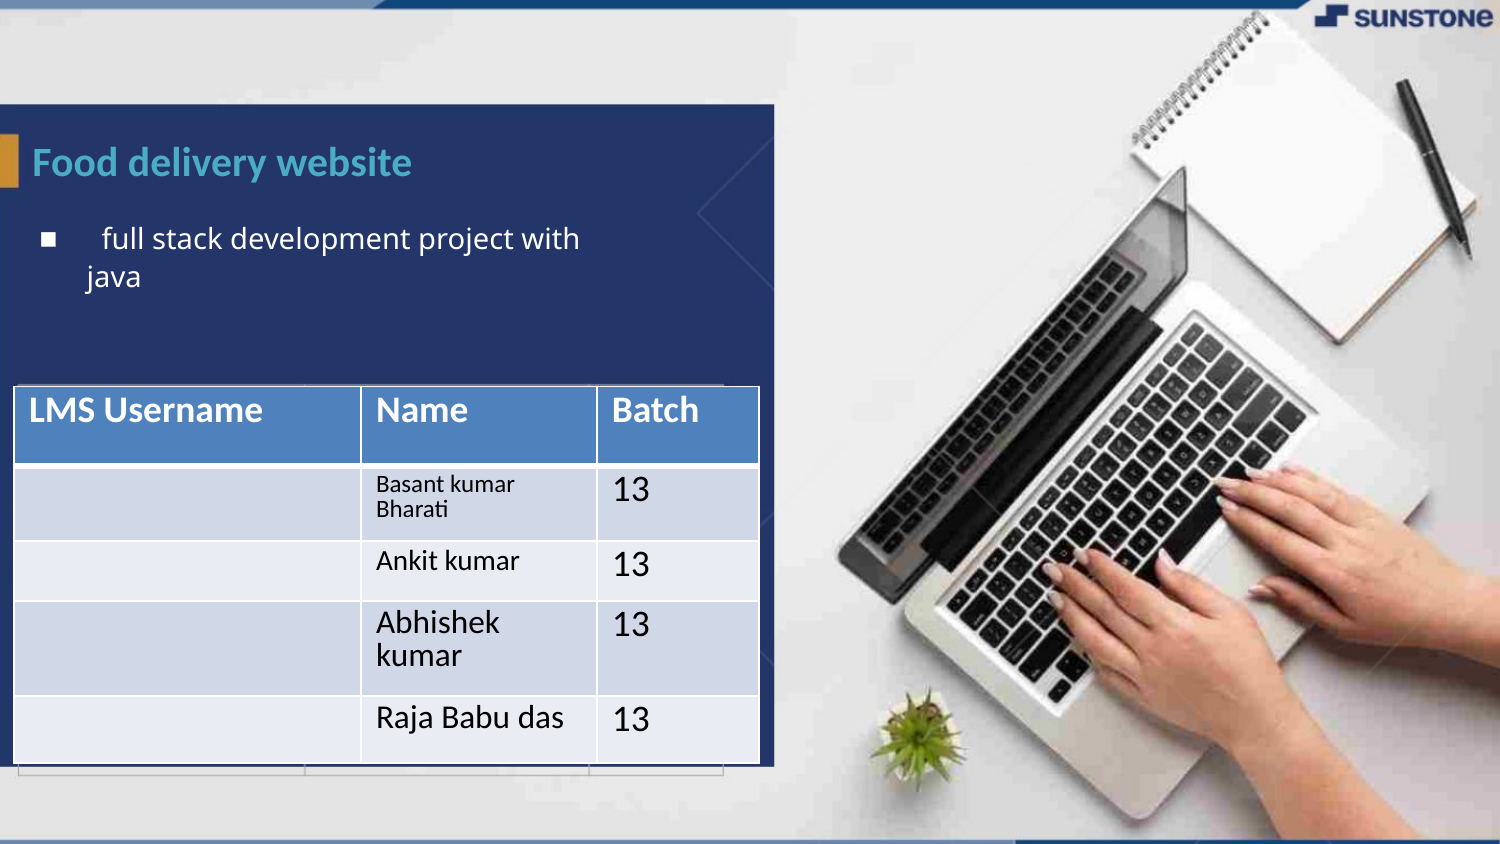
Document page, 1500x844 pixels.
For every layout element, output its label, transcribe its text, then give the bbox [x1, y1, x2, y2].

text_box ▪ [38, 220, 74, 254]
table_cell [15, 542, 360, 600]
table_cell Abhishek kumar [362, 602, 596, 695]
table_header LMS Username [15, 387, 360, 463]
table_header Batch [598, 387, 758, 463]
table_cell Raja Babu das [362, 697, 596, 762]
text_box Food delivery website [17, 127, 442, 193]
table_cell 13 [598, 697, 758, 762]
table_cell Ankit kumar [362, 542, 596, 600]
table_cell 13 [598, 542, 758, 600]
table_header Name [362, 387, 596, 463]
table_cell [15, 697, 360, 762]
table_cell [15, 602, 360, 695]
table_cell [15, 469, 360, 540]
text_box [0, 0, 1500, 844]
table_cell 13 [598, 469, 758, 540]
table_cell 13 [598, 602, 758, 695]
text_box full stack development project with java [86, 218, 619, 294]
table_cell Basant kumar Bharati [362, 469, 596, 540]
